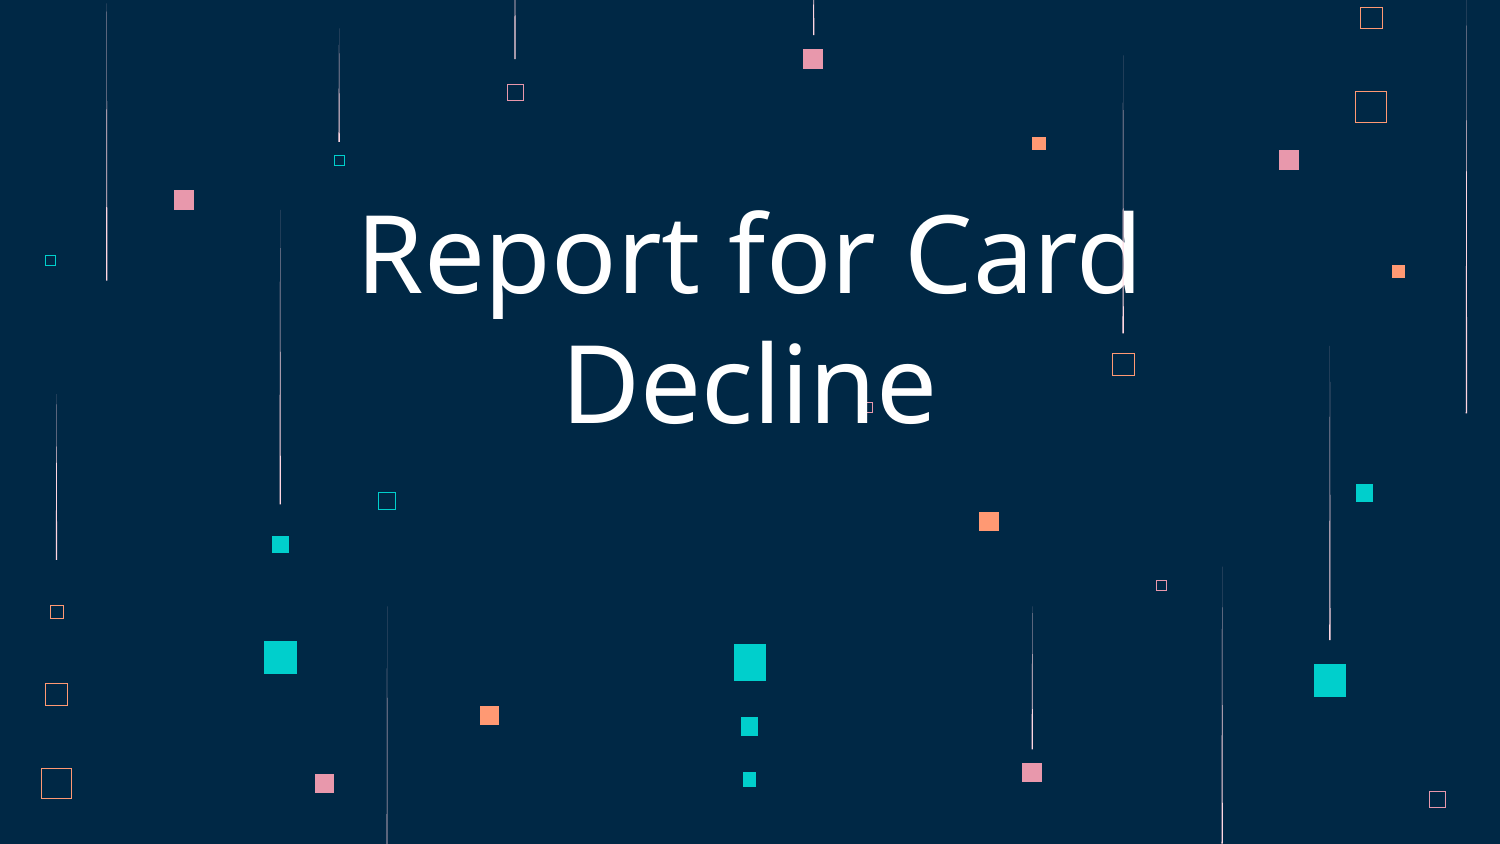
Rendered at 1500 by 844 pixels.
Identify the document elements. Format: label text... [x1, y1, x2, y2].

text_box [263, 209, 297, 675]
text_box [1032, 137, 1046, 151]
text_box [979, 511, 999, 532]
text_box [1022, 606, 1043, 783]
title Report for Card Decline [256, 123, 1244, 461]
text_box [479, 705, 500, 726]
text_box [1111, 55, 1135, 376]
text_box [733, 644, 767, 787]
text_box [1313, 345, 1347, 698]
text_box [314, 773, 335, 794]
